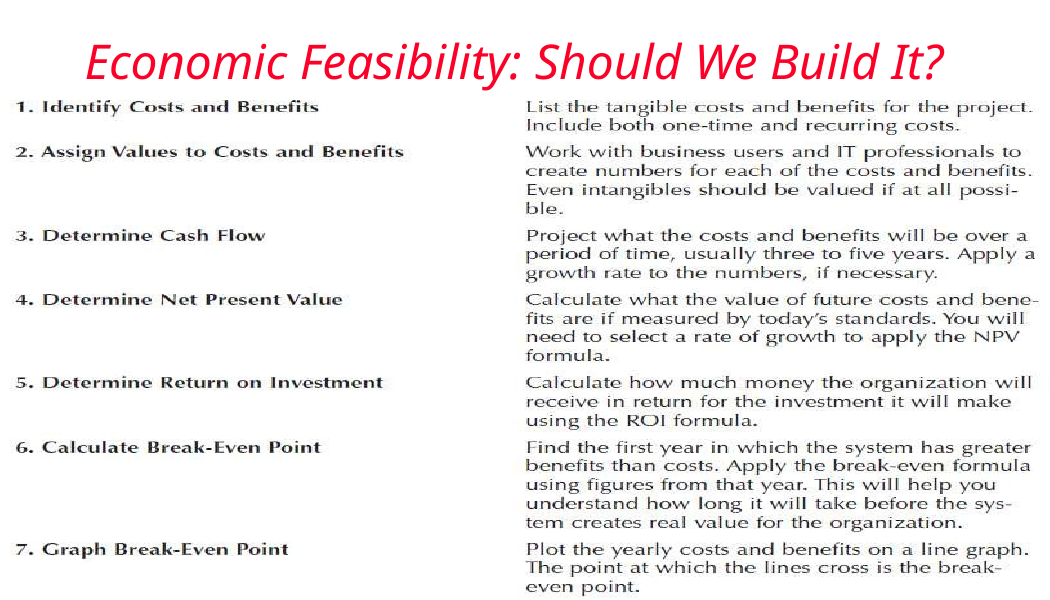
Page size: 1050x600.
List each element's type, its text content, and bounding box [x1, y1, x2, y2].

title Economic Feasibility: Should We Build It? [81, 29, 946, 85]
picture [0, 86, 1050, 600]
